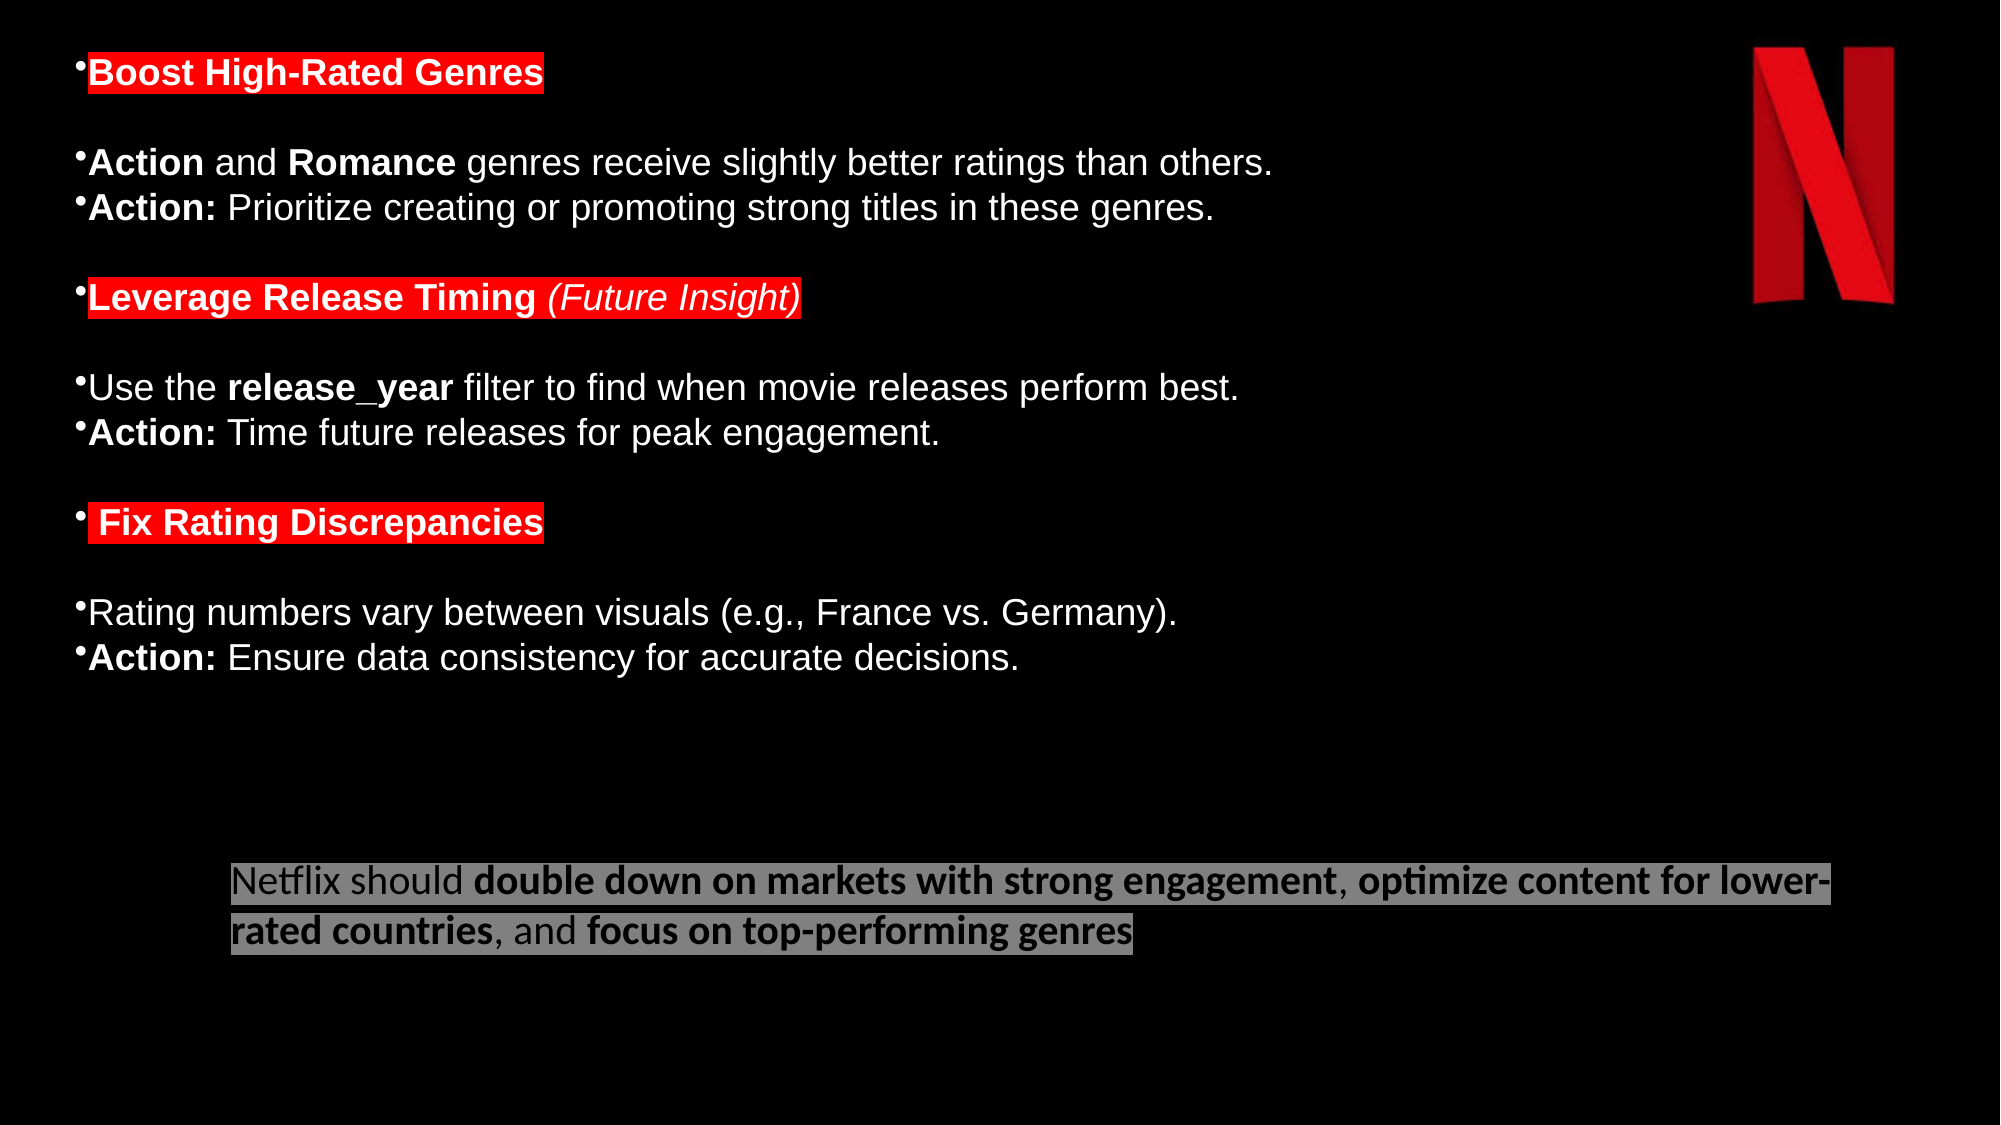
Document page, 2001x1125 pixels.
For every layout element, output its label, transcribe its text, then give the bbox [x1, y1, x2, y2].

text_box Boost High-Rated Genres Action and Romance genres receive slightly better ratings than others. Action: Prioritize creating or promoting strong titles in these genres. Leverage Release Timing (Future Insight) Use the release_year filter to find when movie releases perform best. Action: Time future releases for peak engagement. Fix Rating Discrepancies Rating numbers vary between visuals (e.g., France vs. Germany). Action: Ensure data consistency for accurate decisions. [59, 40, 2000, 731]
text_box Netflix should double down on markets with strong engagement, optimize content for lower-rated countries, and focus on top-performing genres [216, 845, 1855, 960]
picture [1648, 0, 2000, 352]
